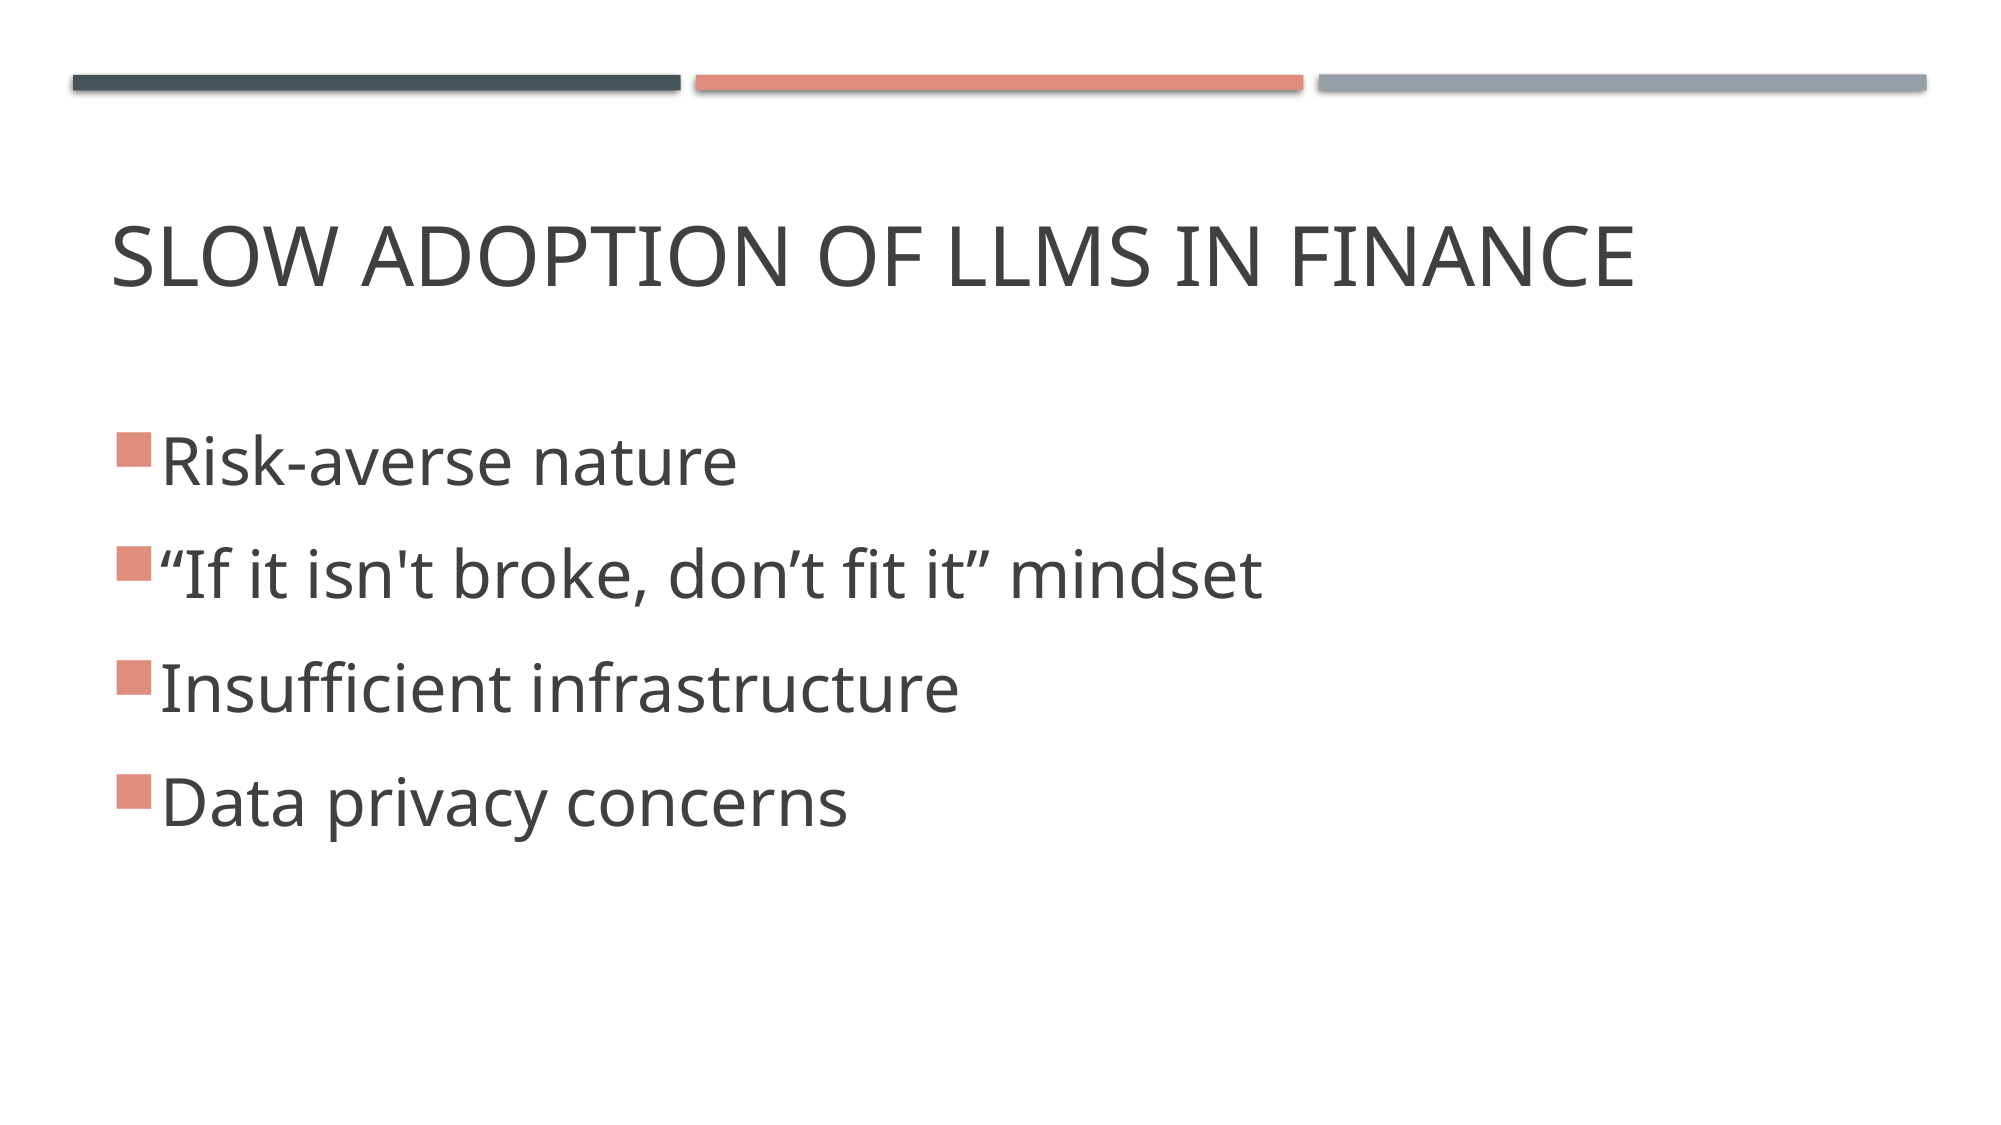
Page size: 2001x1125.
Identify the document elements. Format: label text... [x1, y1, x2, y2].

list Risk-averse nature “If it isn't broke, don’t fit it” mindset Insufficient infrastructure Data privacy concerns [95, 383, 1905, 981]
title Slow Adoption of LLMs in finance [95, 115, 1905, 311]
